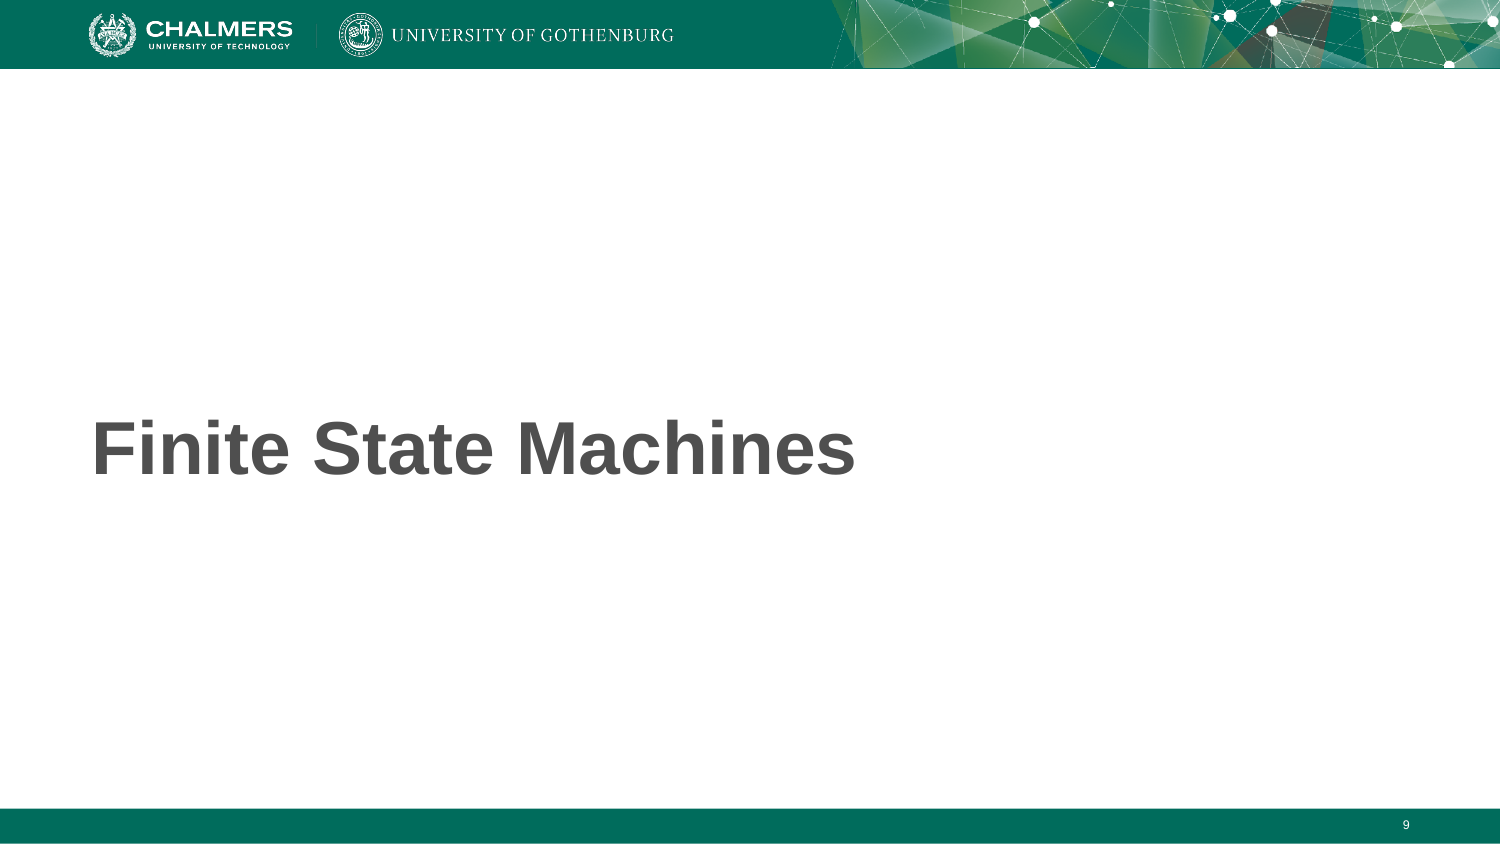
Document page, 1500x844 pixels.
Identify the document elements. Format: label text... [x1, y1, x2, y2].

picture [64, 0, 696, 85]
slide_number ‹#› [1074, 809, 1425, 844]
picture [759, 0, 1500, 68]
title Finite State Machines [76, 100, 1426, 789]
